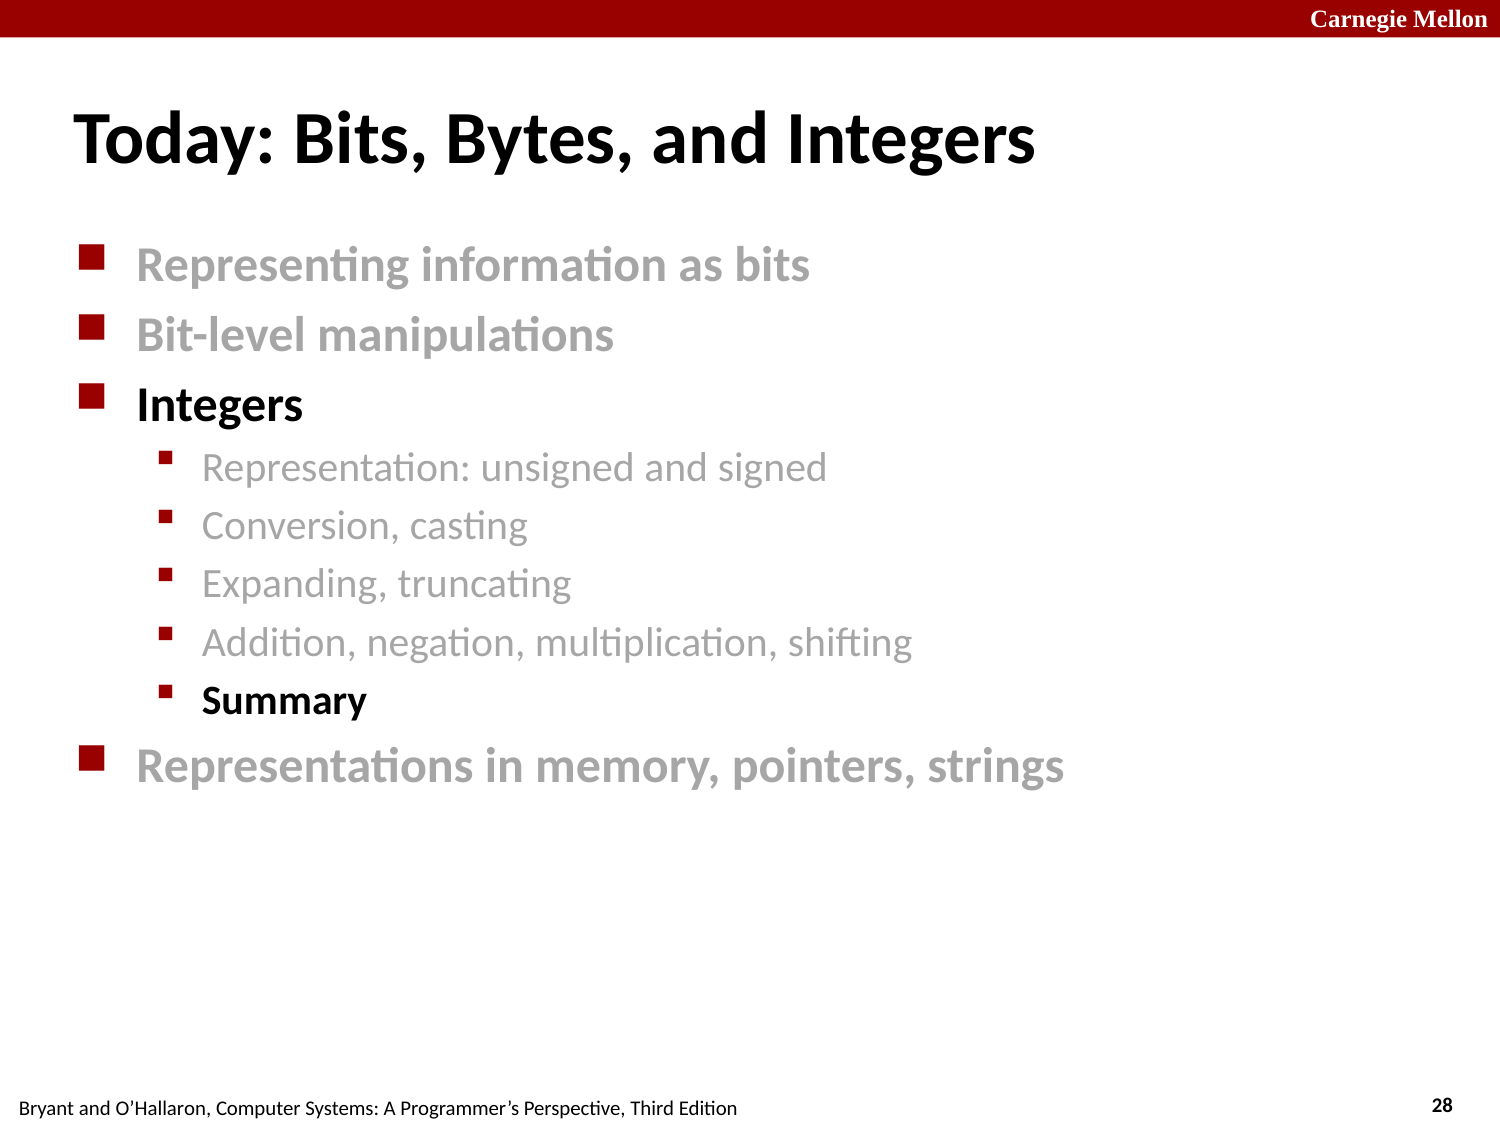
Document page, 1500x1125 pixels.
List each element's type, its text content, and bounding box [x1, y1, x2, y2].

title Today: Bits, Bytes, and Integers [58, 71, 1305, 197]
list Representing information as bits Bit-level manipulations Integers Representation: unsigned and signed Conversion, casting Expanding, truncating Addition, negation, multiplication, shifting Summary Representations in memory, pointers, strings [64, 223, 1361, 1040]
